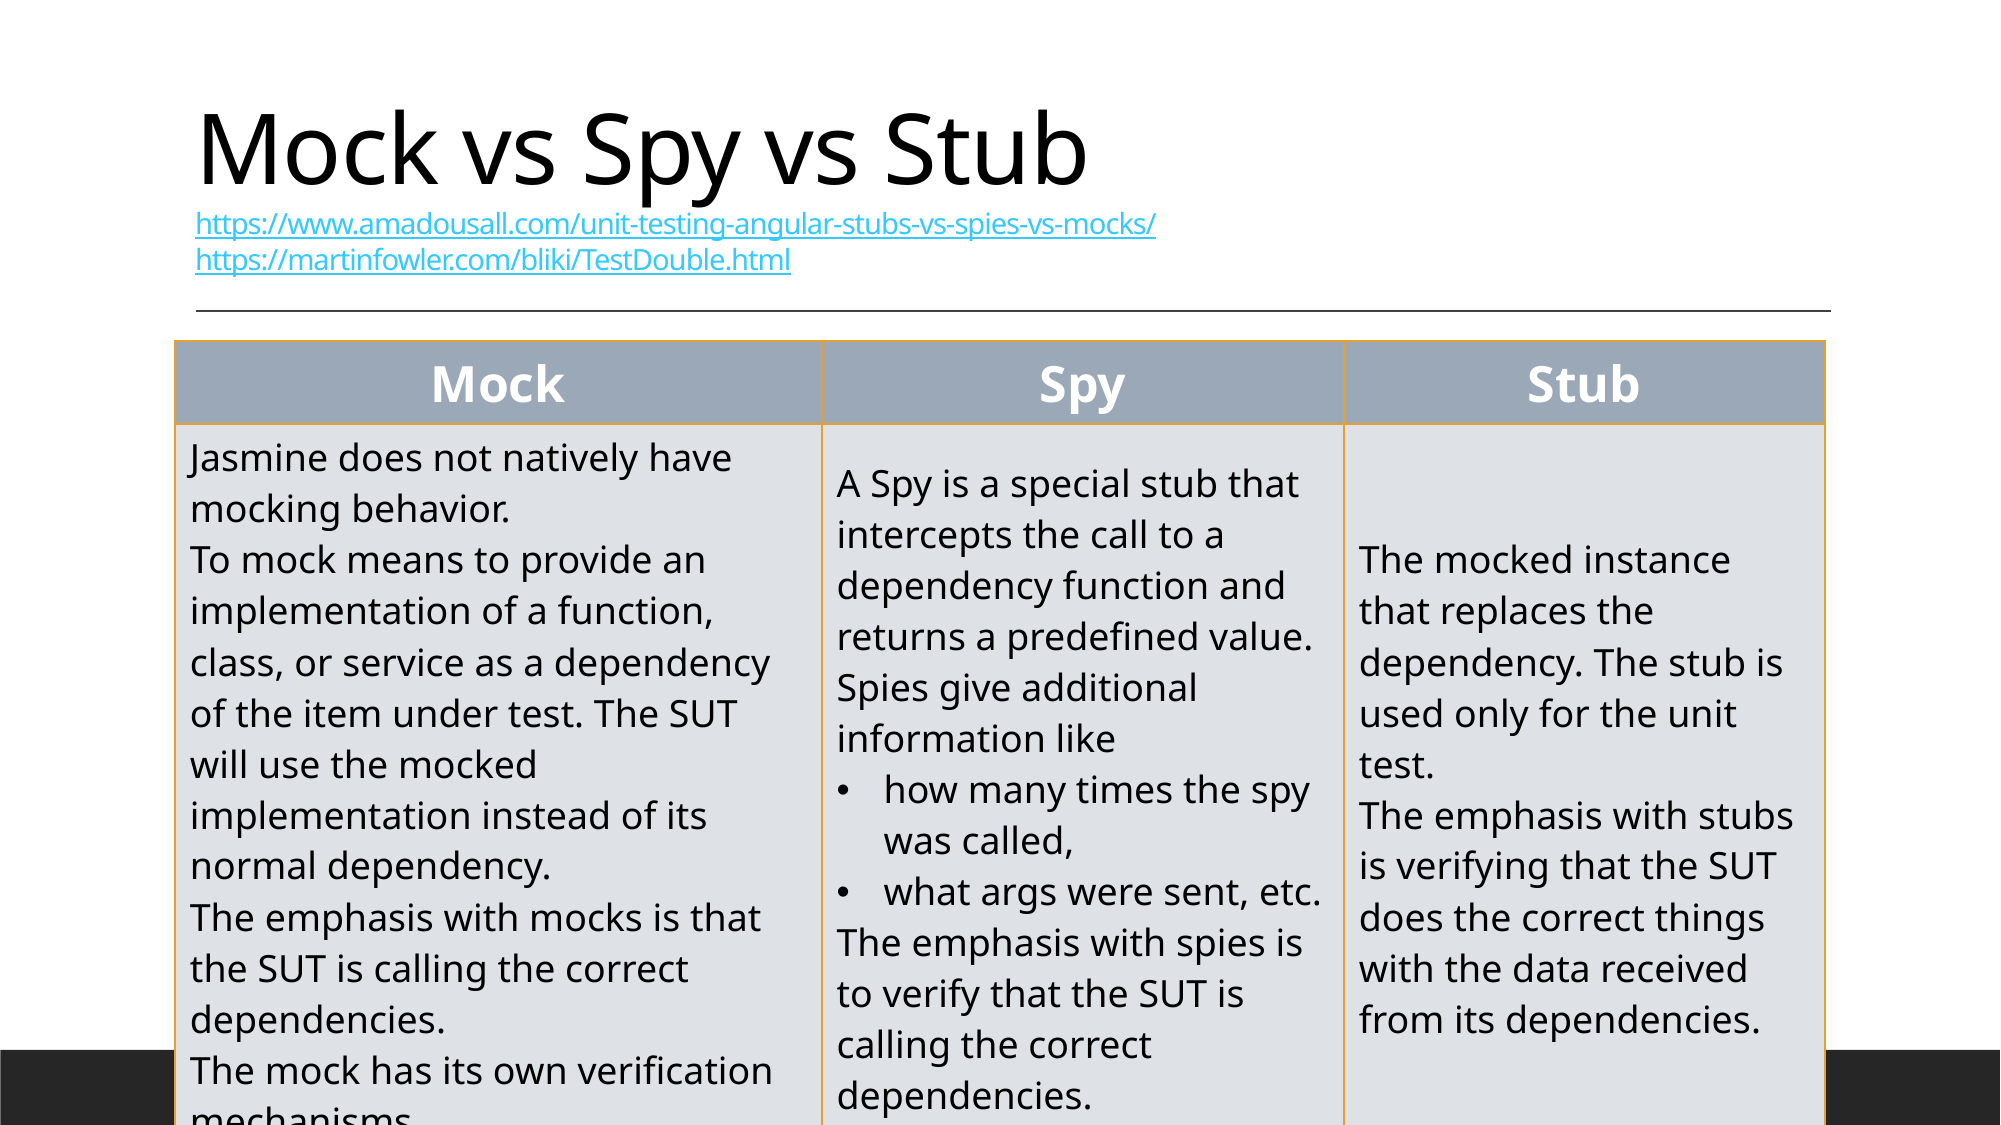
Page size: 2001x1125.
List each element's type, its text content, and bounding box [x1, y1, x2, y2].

table_cell Jasmine does not natively have mocking behavior. To mock means to provide an implementation of a function, class, or service as a dependency of the item under test. The SUT will use the mocked implementation instead of its normal dependency. The emphasis with mocks is that the SUT is calling the correct dependencies. The mock has its own verification mechanisms. [176, 425, 821, 1125]
table_header Spy [823, 342, 1343, 423]
table_header Mock [176, 342, 821, 423]
table_cell The mocked instance that replaces the dependency. The stub is used only for the unit test. The emphasis with stubs is verifying that the SUT does the correct things with the data received from its dependencies. [1345, 425, 1824, 1125]
title Mock vs Spy vs Stub https://www.amadousall.com/unit-testing-angular-stubs-vs-spies-vs-mocks/ https://martinfowler.com/bliki/TestDouble.html [180, 47, 1830, 285]
table_header Stub [1345, 342, 1824, 423]
table_cell A Spy is a special stub that intercepts the call to a dependency function and returns a predefined value. Spies give additional information like how many times the spy was called, what args were sent, etc. The emphasis with spies is to verify that the SUT is calling the correct dependencies. [823, 425, 1343, 1125]
